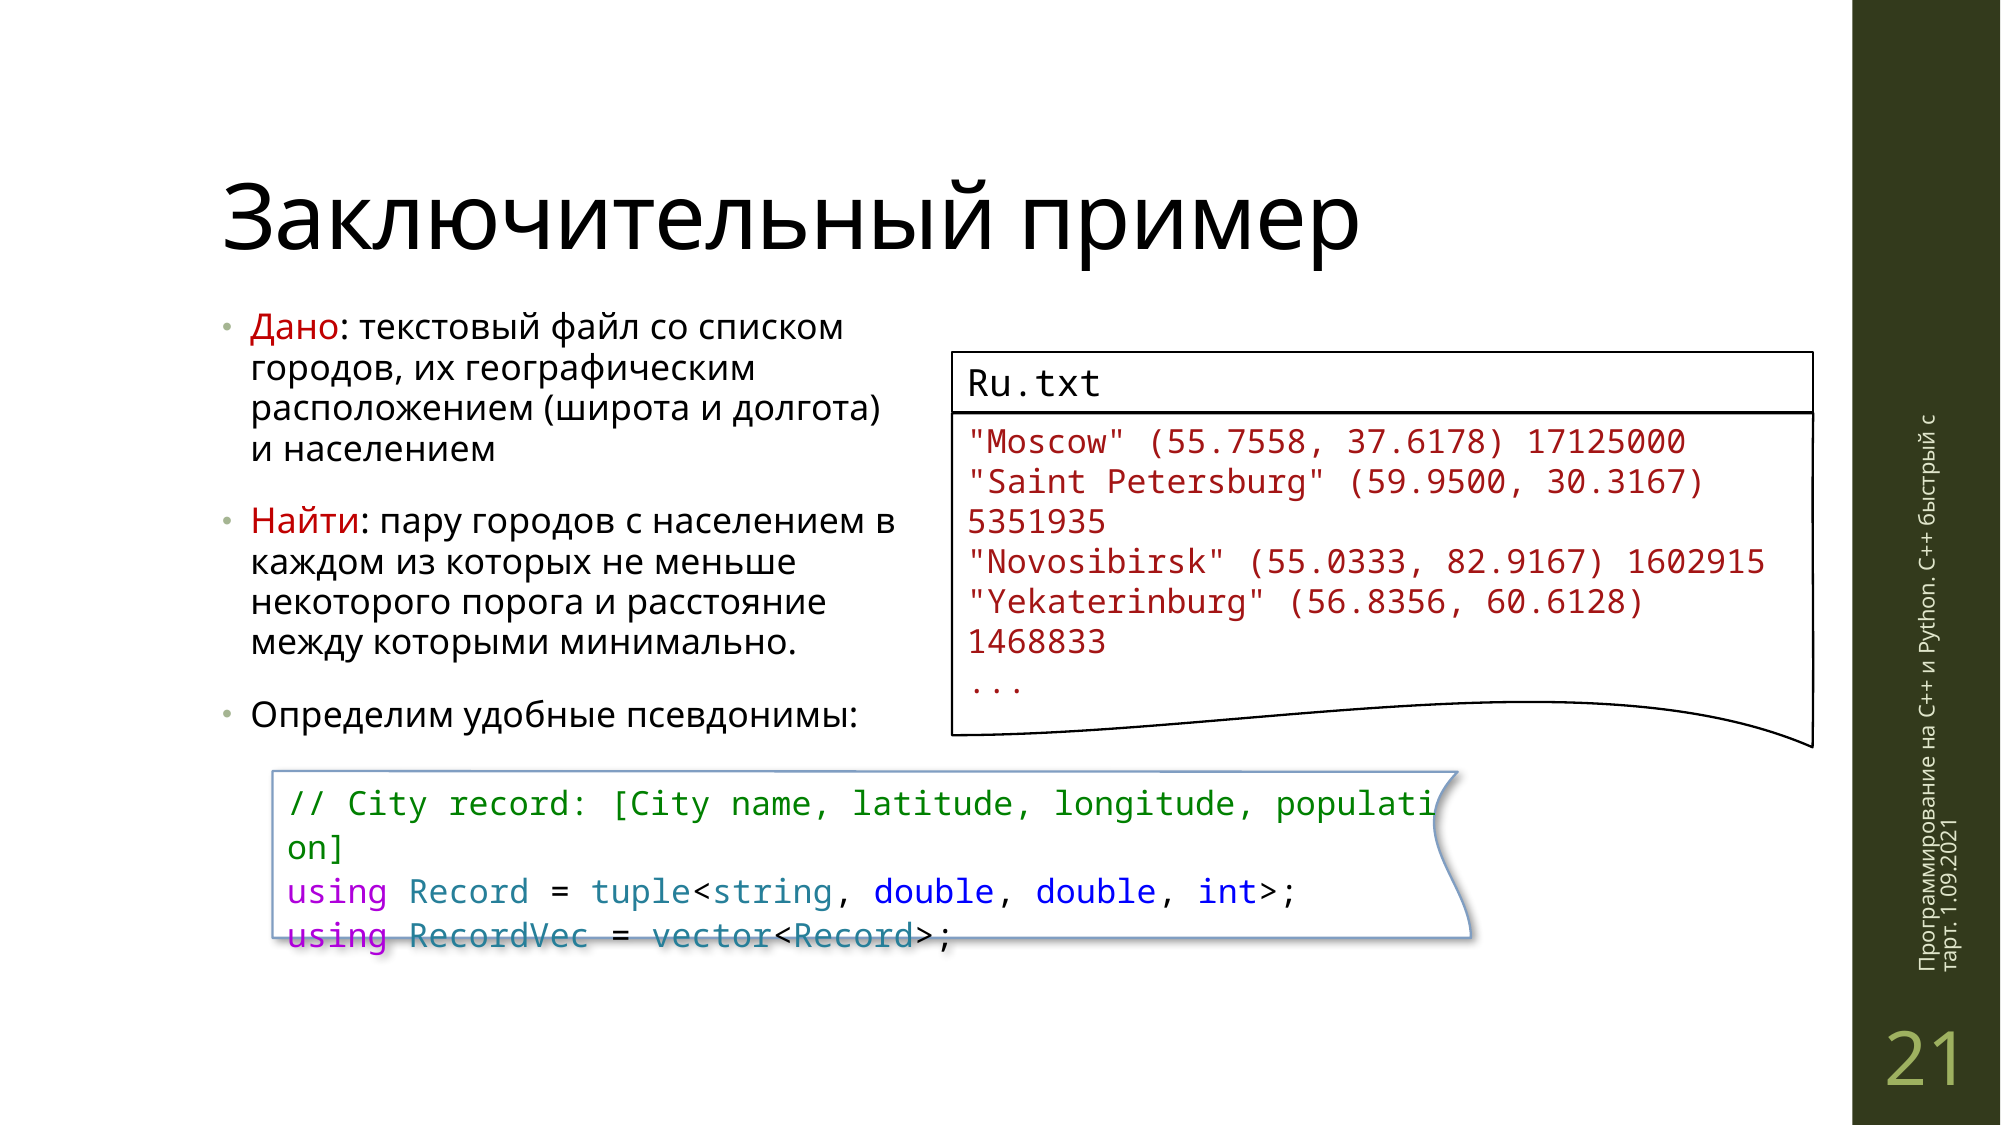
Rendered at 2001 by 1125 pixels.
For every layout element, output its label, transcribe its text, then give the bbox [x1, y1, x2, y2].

text_box // City record: [City name, latitude, longitude, population] using Record = tuple<string, double, double, int>; using RecordVec = vector<Record>; [271, 769, 1473, 940]
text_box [951, 351, 1814, 681]
footer Программирование на C++ и Python. C++ быстрый старт. 1.09.2021 [1897, 400, 1958, 988]
list Дано: текстовый файл со списком городов, их географическим расположением (широта и долгота) и населением Найти: пару городов с населением в каждом из которых не меньше некоторого порога и расстояние между которыми минимально. Определим удобные псевдонимы: [206, 299, 913, 749]
slide_number 21 [1852, 1012, 2000, 1110]
title Заключительный пример [206, 60, 1797, 278]
